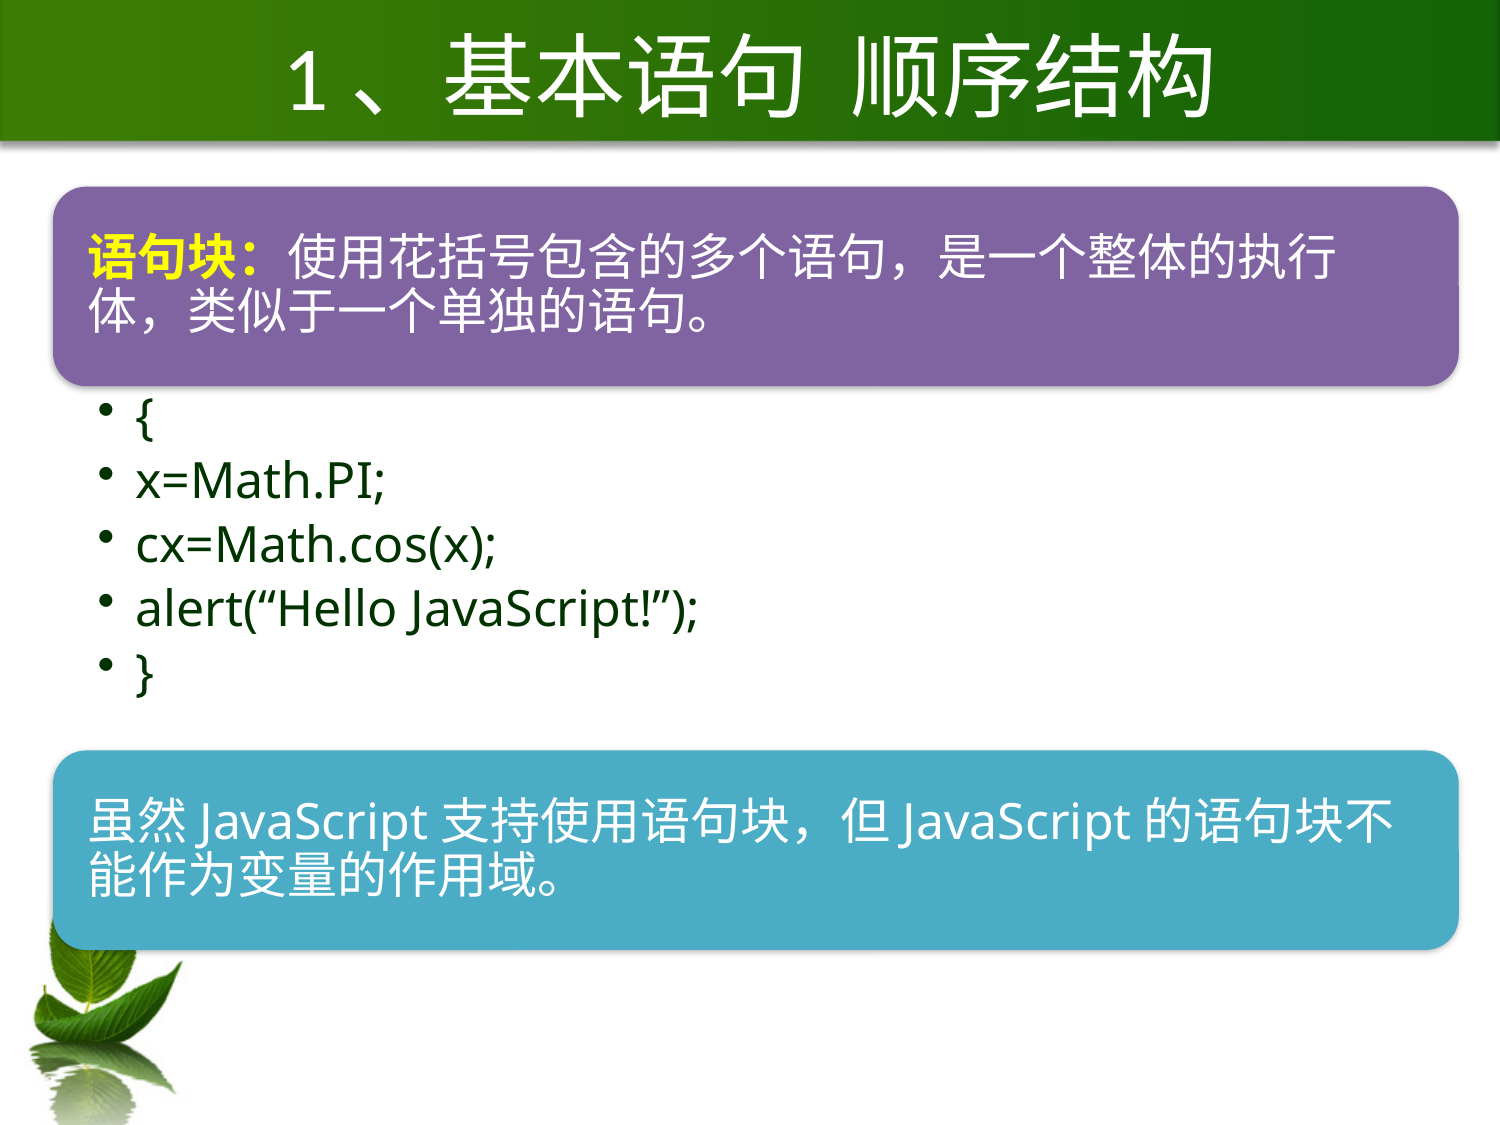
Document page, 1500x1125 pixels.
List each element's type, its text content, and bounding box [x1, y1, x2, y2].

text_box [52, 172, 1459, 965]
picture [0, 0, 1500, 1125]
title 1、基本语句 顺序结构 [5, 9, 1495, 138]
